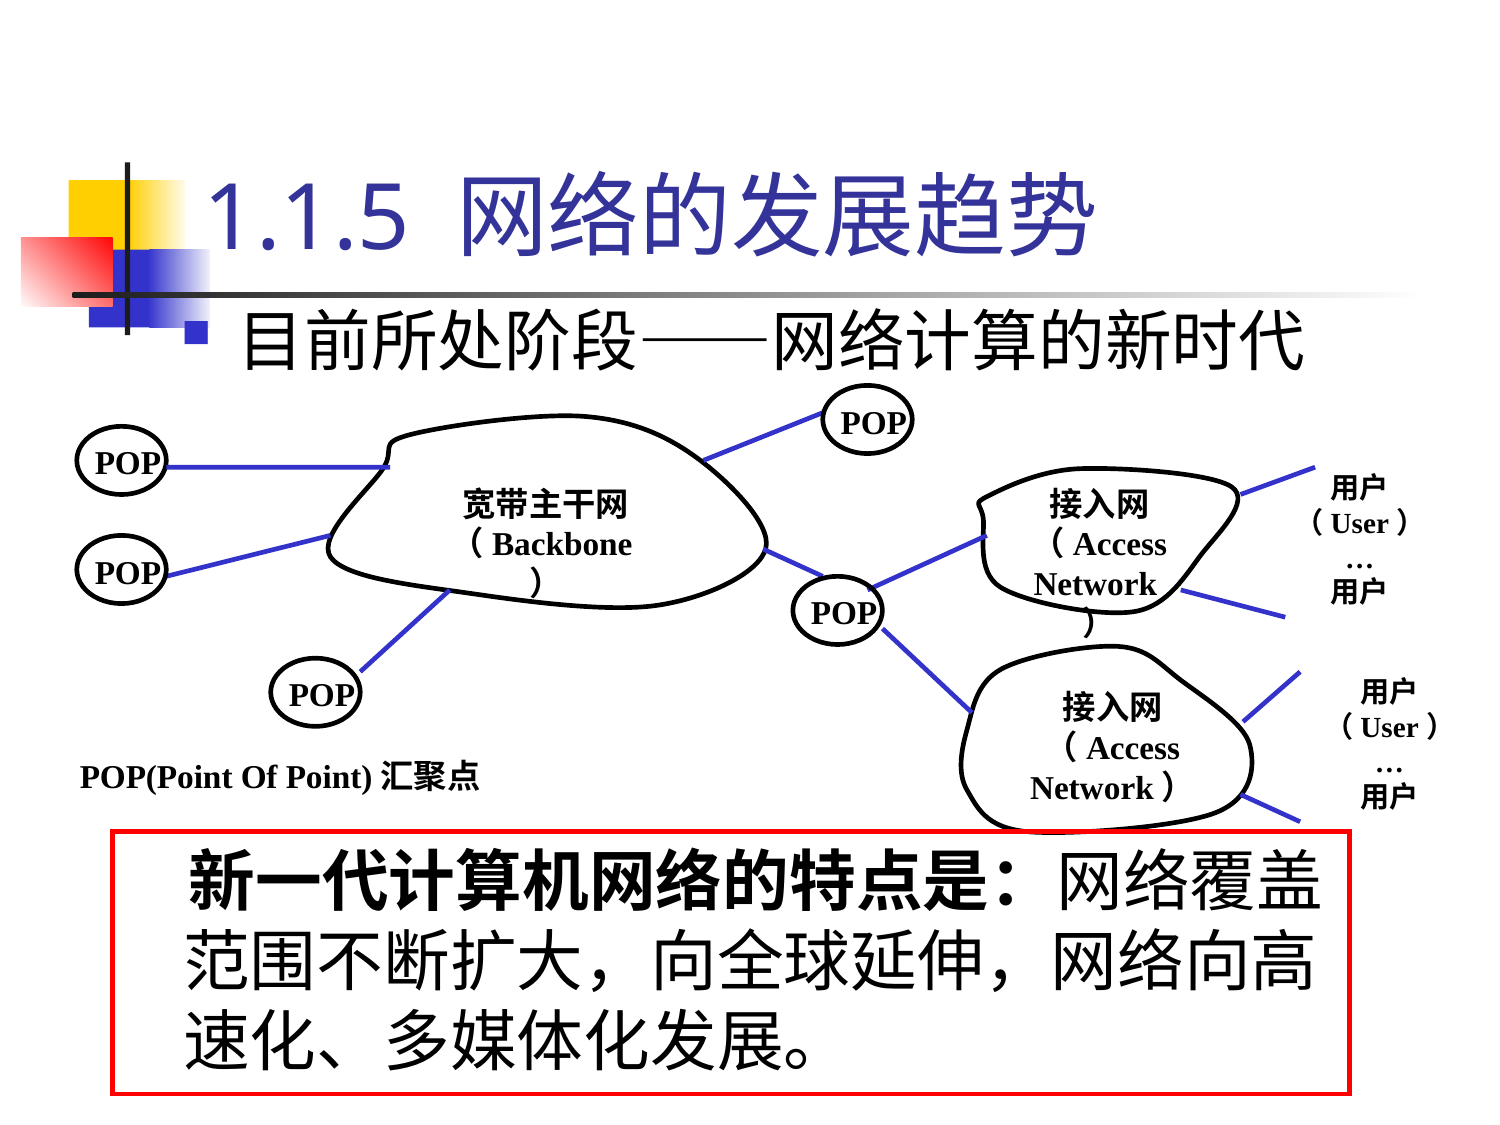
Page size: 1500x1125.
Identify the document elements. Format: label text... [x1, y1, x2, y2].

title 1.1.5 网络的发展趋势 [188, 35, 1468, 275]
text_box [76, 385, 1465, 836]
list 目前所处阶段——网络计算的新时代 [166, 290, 1469, 386]
text_box 新一代计算机网络的特点是：网络覆盖范围不断扩大，向全球延伸，网络向高速化、多媒体化发展。 [112, 843, 1350, 1094]
